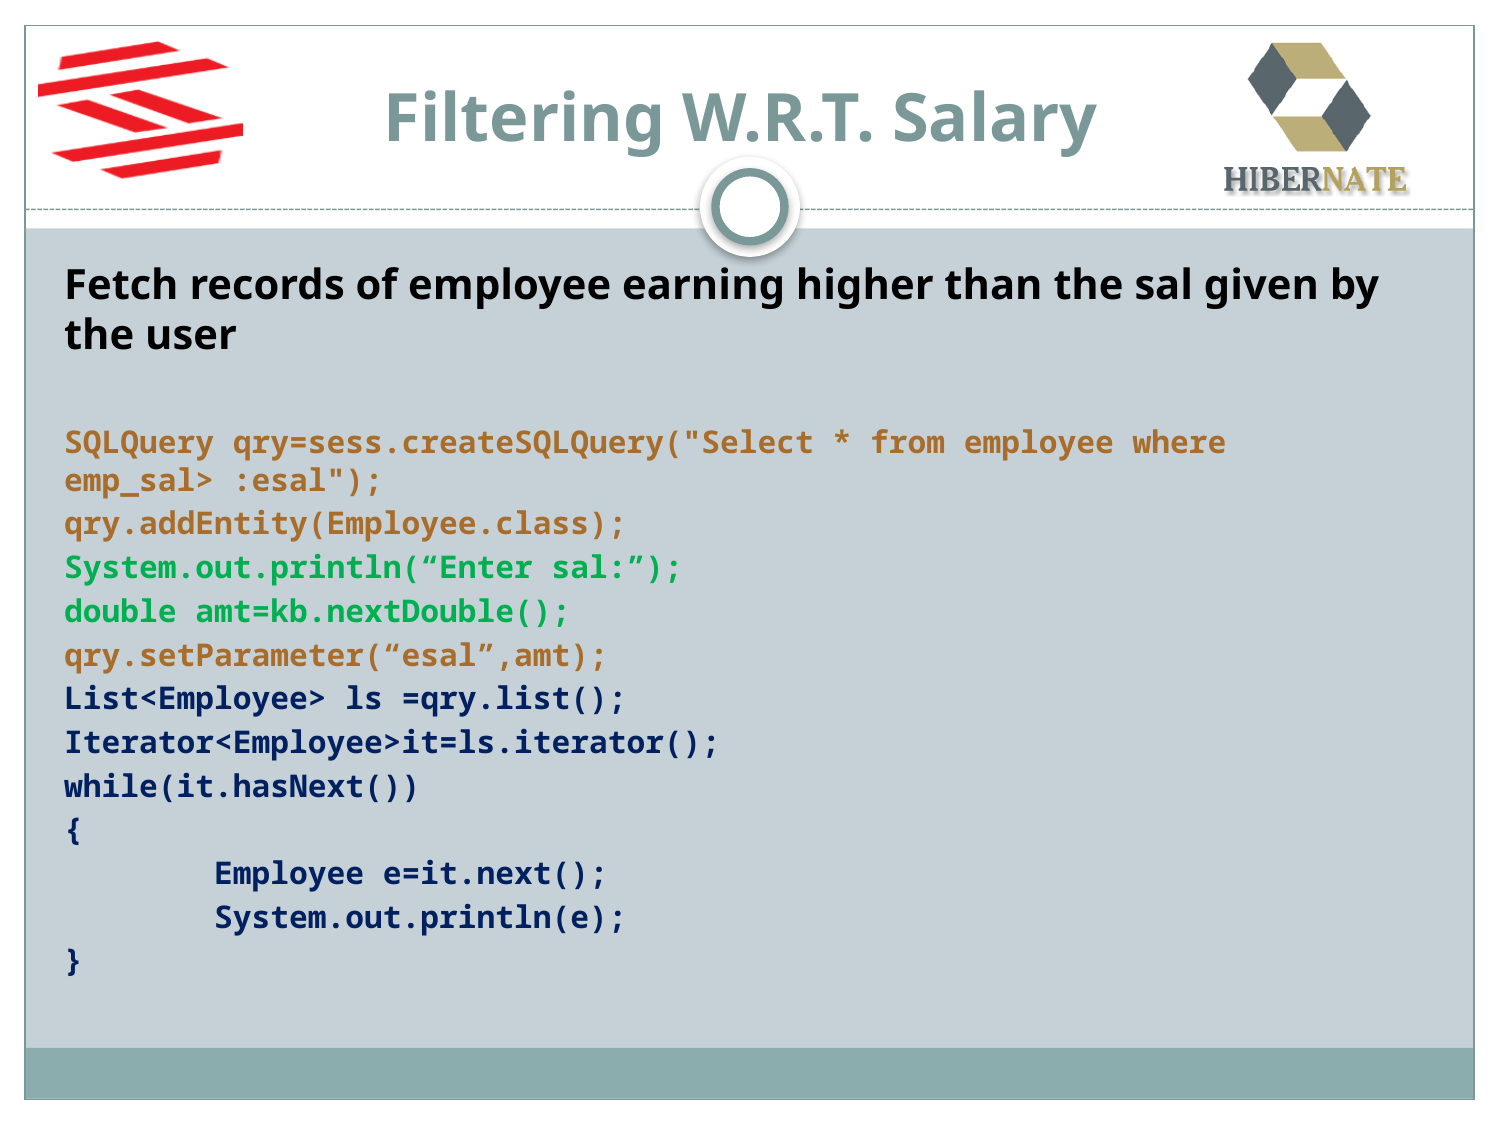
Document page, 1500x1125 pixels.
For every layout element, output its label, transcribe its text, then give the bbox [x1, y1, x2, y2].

list Fetch records of employee earning higher than the sal given by the user SQLQuery qry=sess.createSQLQuery("Select * from employee where emp_sal> :esal"); qry.addEntity(Employee.class); System.out.println(“Enter sal:”); double amt=kb.nextDouble(); qry.setParameter(“esal”,amt); List<Employee> ls =qry.list(); Iterator<Employee>it=ls.iterator(); while(it.hasNext()) { Employee e=it.next(); System.out.println(e); } [49, 250, 1445, 1001]
picture [37, 40, 243, 185]
picture [1223, 42, 1411, 197]
title Filtering W.R.T. Salary [237, 37, 1450, 162]
